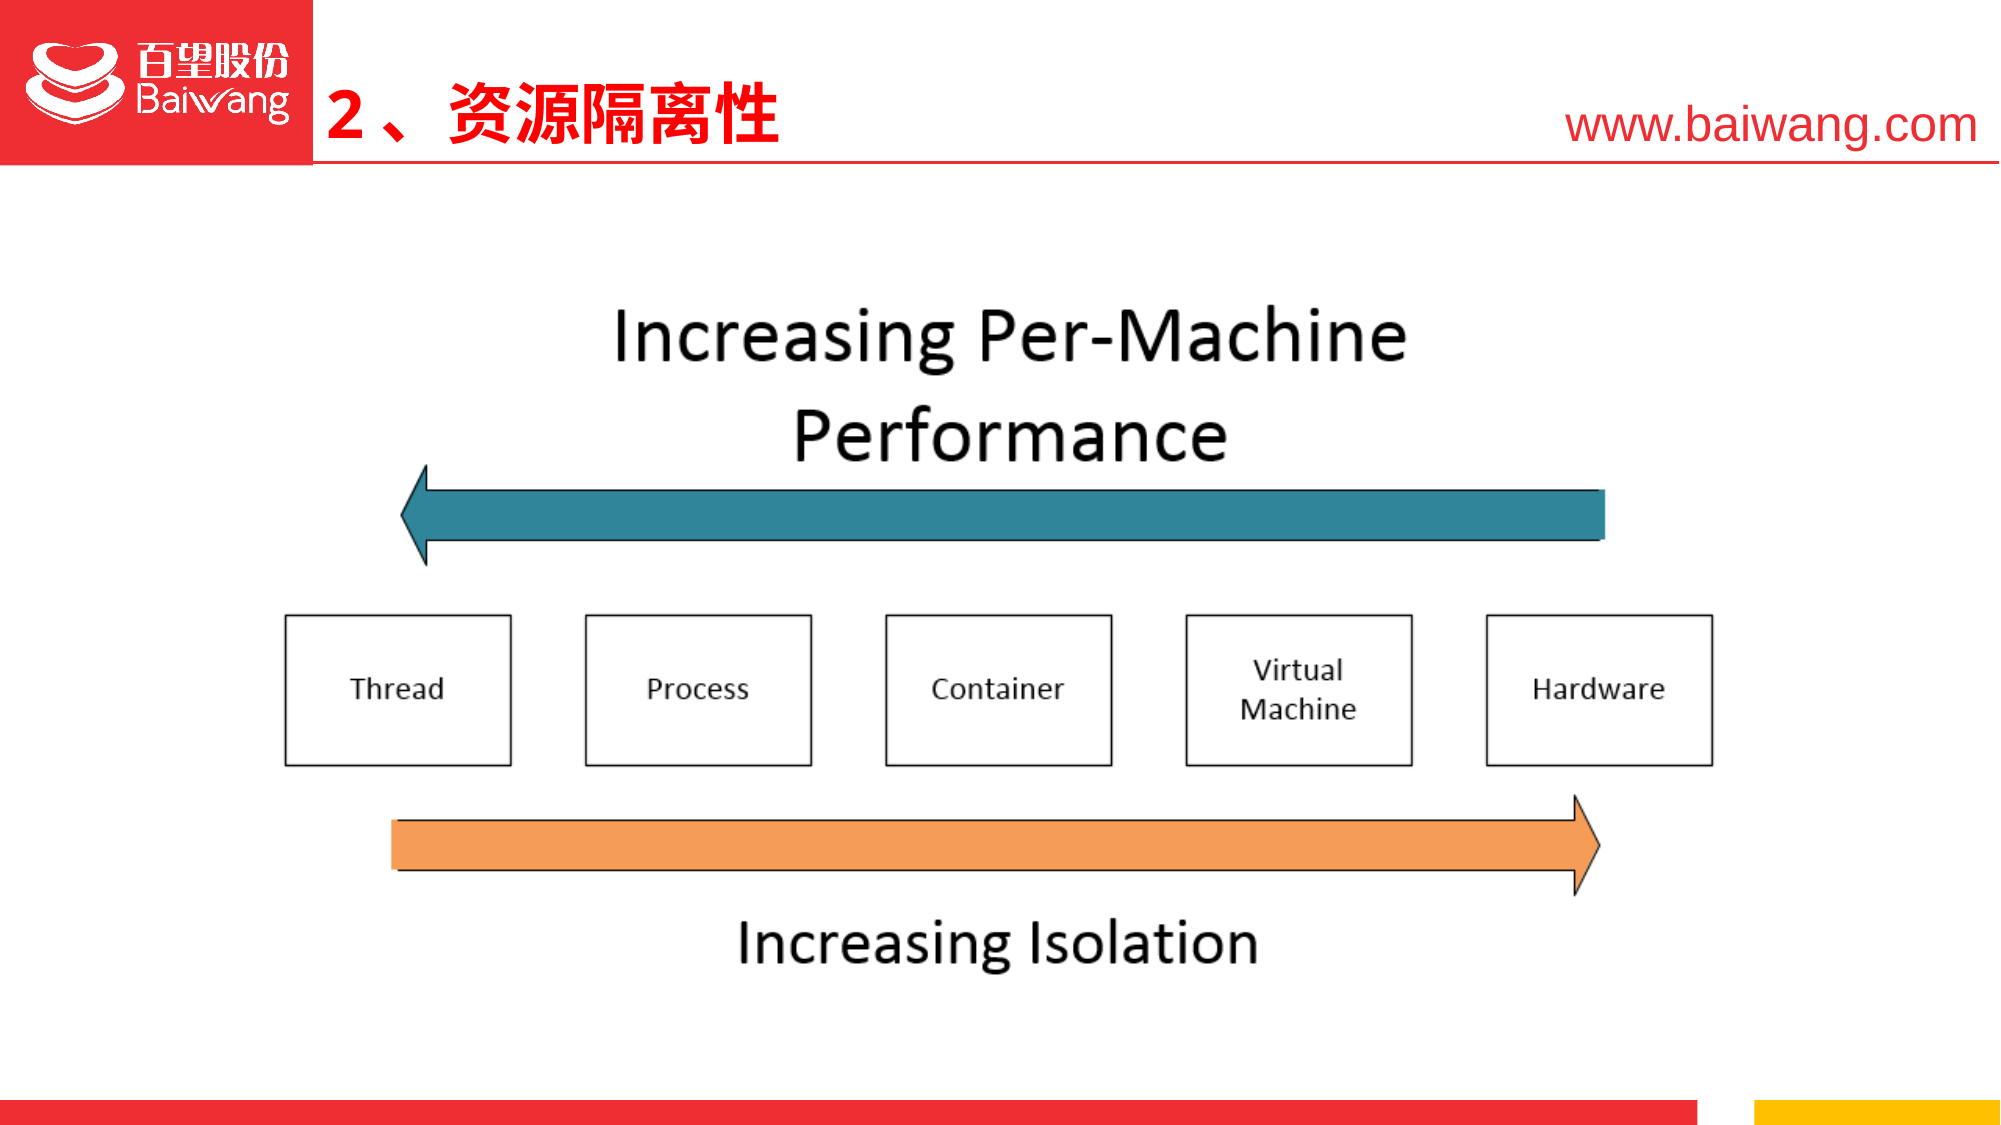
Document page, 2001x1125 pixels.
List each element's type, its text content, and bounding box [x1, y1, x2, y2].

picture [19, 35, 294, 130]
picture [221, 277, 1779, 995]
text_box 2、资源隔离性 [311, 73, 1319, 161]
